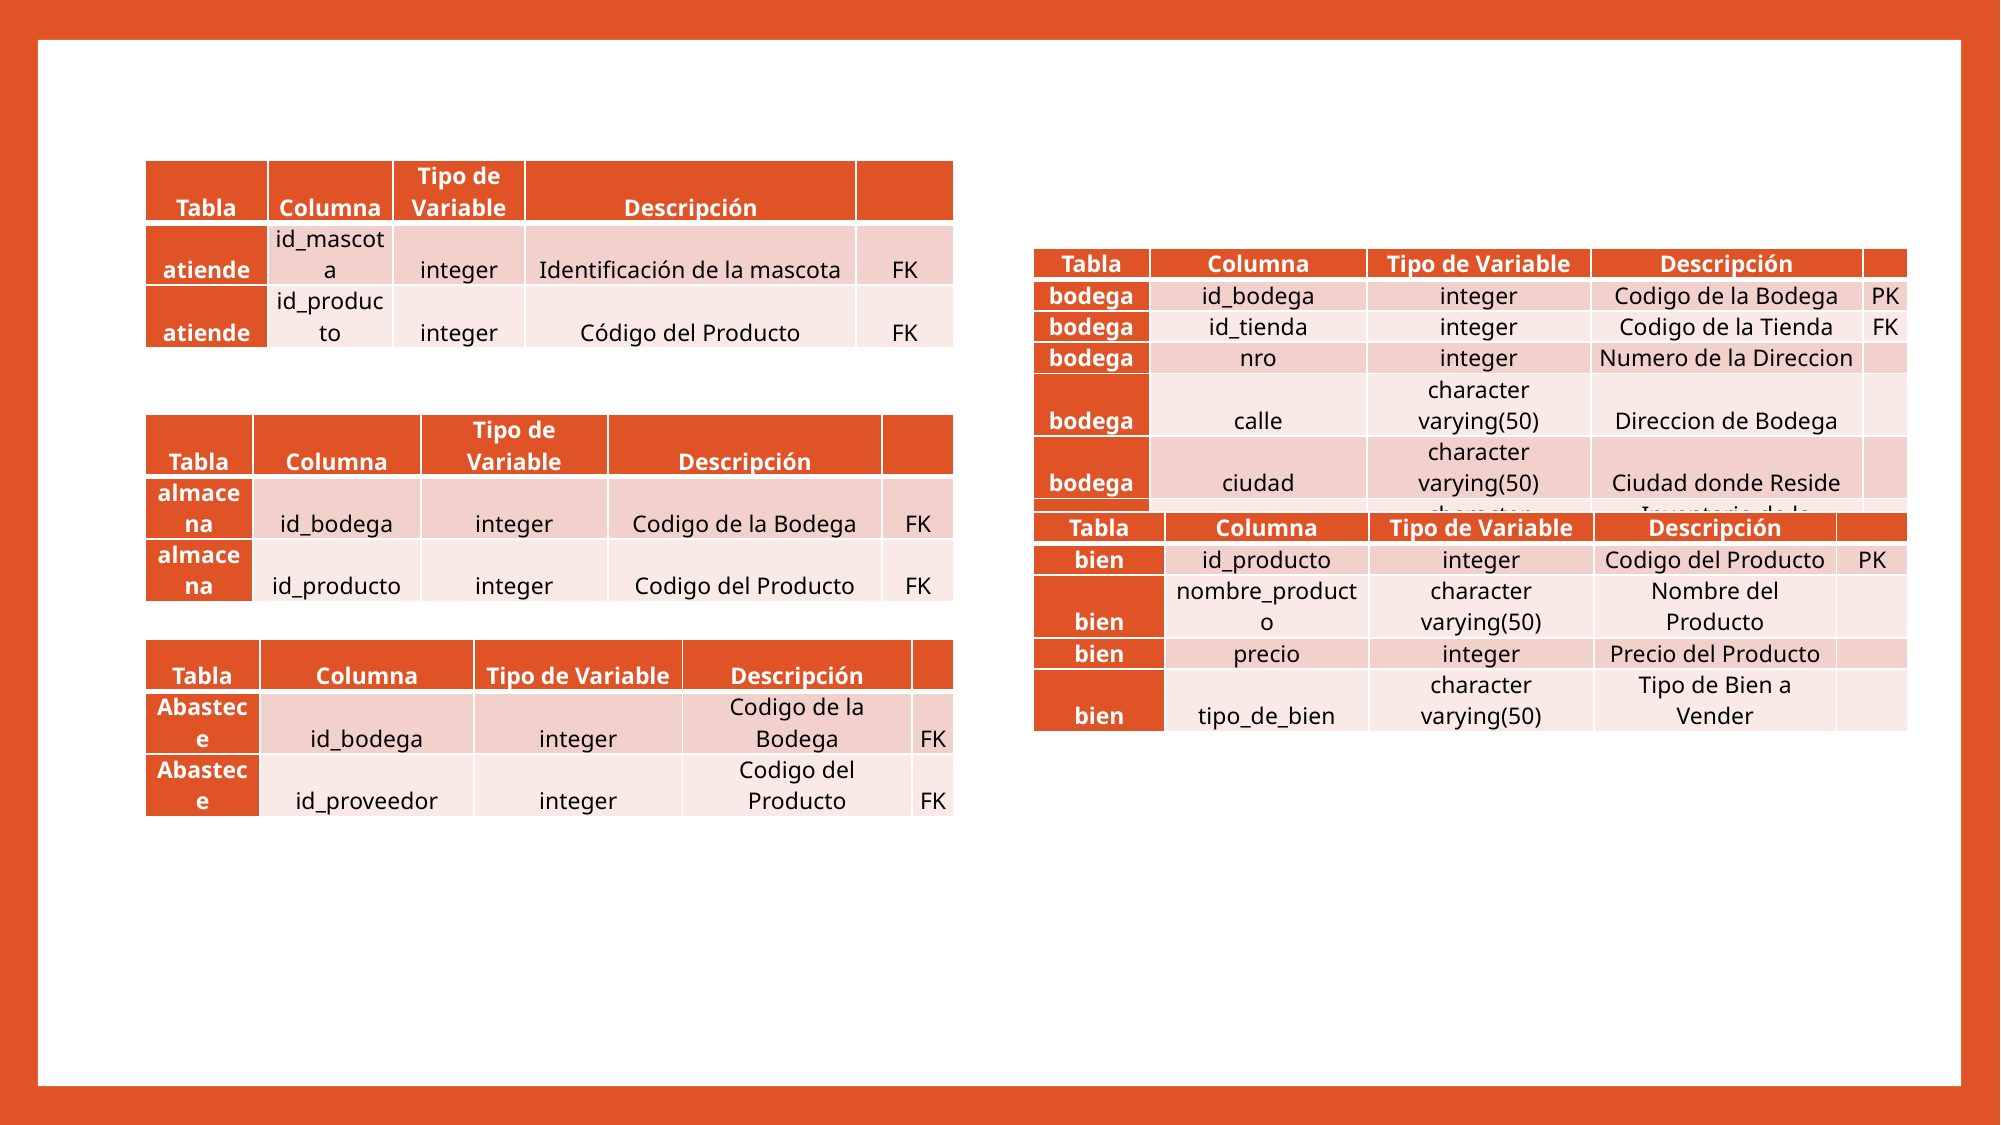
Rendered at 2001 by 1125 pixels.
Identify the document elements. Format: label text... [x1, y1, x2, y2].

table_cell Inventario de la Bodega [1592, 499, 1862, 511]
table_cell integer [475, 755, 682, 816]
table_cell FK [857, 286, 953, 347]
table_cell bodega [1034, 437, 1149, 498]
table_header [1864, 249, 1907, 277]
table_cell almacena [146, 540, 252, 601]
table_cell [1864, 499, 1907, 511]
table_header [913, 640, 953, 689]
table_cell almacena [146, 479, 252, 538]
table_cell integer [1368, 343, 1590, 373]
table_header Tipo de Variable [475, 640, 682, 689]
table_cell PK [1864, 282, 1907, 310]
table_cell stock [1151, 499, 1366, 511]
table_cell FK [883, 479, 953, 538]
table_cell [1837, 639, 1907, 668]
table_cell id_bodega [254, 479, 420, 538]
table_cell [1864, 437, 1907, 498]
table_header Tabla [1034, 513, 1164, 541]
table_header Tabla [1034, 249, 1149, 277]
table_cell tipo_de_bien [1166, 670, 1368, 731]
table_header [1837, 513, 1907, 541]
table_cell Código del Producto [526, 286, 855, 347]
table_cell id_producto [254, 540, 420, 601]
table_cell integer [1370, 546, 1593, 574]
table_header Tabla [146, 415, 252, 474]
table_header Tipo de Variable [422, 415, 607, 474]
table_header Tabla [146, 640, 259, 689]
table_cell FK [1864, 312, 1907, 341]
table_cell ciudad [1151, 437, 1366, 498]
table_cell nro [1151, 343, 1366, 373]
table_cell bodega [1034, 312, 1149, 341]
table_header Tabla [146, 161, 267, 220]
table_header Columna [261, 640, 473, 689]
table_cell Identificación de la mascota [526, 226, 855, 284]
table_cell Codigo de la Tienda [1592, 312, 1862, 341]
table_header Descripción [1592, 249, 1862, 277]
table_cell Abastece [146, 694, 259, 753]
table_cell integer [394, 286, 524, 347]
table_header Descripción [526, 161, 855, 220]
table_cell [1864, 374, 1907, 435]
table_header Columna [269, 161, 392, 220]
table_header Descripción [609, 415, 881, 474]
table_cell bien [1034, 576, 1164, 637]
table_cell id_producto [1166, 546, 1368, 574]
table_cell bodega [1034, 343, 1149, 373]
table_cell character varying(50) [1368, 374, 1590, 435]
table_cell character varying(50) [1370, 670, 1593, 731]
table_cell bodega [1034, 282, 1149, 310]
table_cell [1837, 670, 1907, 731]
table_cell Codigo del Producto [1595, 546, 1836, 574]
table_cell integer [475, 694, 682, 753]
table_cell atiende [146, 286, 267, 347]
table_cell nombre_producto [1166, 576, 1368, 637]
table_cell integer [394, 226, 524, 284]
table_cell Precio del Producto [1595, 639, 1836, 668]
table_cell Codigo de la Bodega [609, 479, 881, 538]
table_header Columna [254, 415, 420, 474]
table_cell Codigo del Producto [683, 755, 911, 816]
table_cell bodega [1034, 374, 1149, 435]
table_cell [1837, 576, 1907, 637]
table_cell Tipo de Bien a Vender [1595, 670, 1836, 731]
table_cell id_bodega [1151, 282, 1366, 310]
table_cell atiende [146, 226, 267, 284]
table_header [857, 161, 953, 220]
table_cell character varying(50) [1370, 576, 1593, 637]
table_cell Ciudad donde Reside [1592, 437, 1862, 498]
table_cell Codigo de la Bodega [1592, 282, 1862, 310]
table_header Tipo de Variable [394, 161, 524, 220]
table_cell bodega [1034, 499, 1149, 511]
table_cell Codigo del Producto [609, 540, 881, 601]
table_cell bien [1034, 670, 1164, 731]
table_cell FK [913, 694, 953, 753]
table_cell calle [1151, 374, 1366, 435]
table_cell id_proveedor [261, 755, 473, 816]
table_cell Codigo de la Bodega [683, 694, 911, 753]
table_header Columna [1166, 513, 1368, 541]
table_cell FK [913, 755, 953, 816]
table_cell id_producto [269, 286, 392, 347]
table_cell bien [1034, 546, 1164, 574]
table_cell [1864, 343, 1907, 373]
table_cell bien [1034, 639, 1164, 668]
table_cell Abastece [146, 755, 259, 816]
table_cell character varying(50) [1368, 499, 1590, 511]
table_cell integer [1368, 282, 1590, 310]
table_cell id_tienda [1151, 312, 1366, 341]
table_header Descripción [683, 640, 911, 689]
table_header Tipo de Variable [1368, 249, 1590, 277]
table_header Tipo de Variable [1370, 513, 1593, 541]
table_cell character varying(50) [1368, 437, 1590, 498]
table_header [883, 415, 953, 474]
table_header Columna [1151, 249, 1366, 277]
table_cell integer [422, 479, 607, 538]
table_cell id_bodega [261, 694, 473, 753]
table_cell FK [883, 540, 953, 601]
table_cell id_mascota [269, 226, 392, 284]
table_cell integer [422, 540, 607, 601]
table_cell precio [1166, 639, 1368, 668]
table_cell Nombre del Producto [1595, 576, 1836, 637]
table_cell Direccion de Bodega [1592, 374, 1862, 435]
table_cell FK [857, 226, 953, 284]
table_cell integer [1368, 312, 1590, 341]
table_cell PK [1837, 546, 1907, 574]
table_cell integer [1370, 639, 1593, 668]
table_header Descripción [1595, 513, 1836, 541]
table_cell Numero de la Direccion [1592, 343, 1862, 373]
